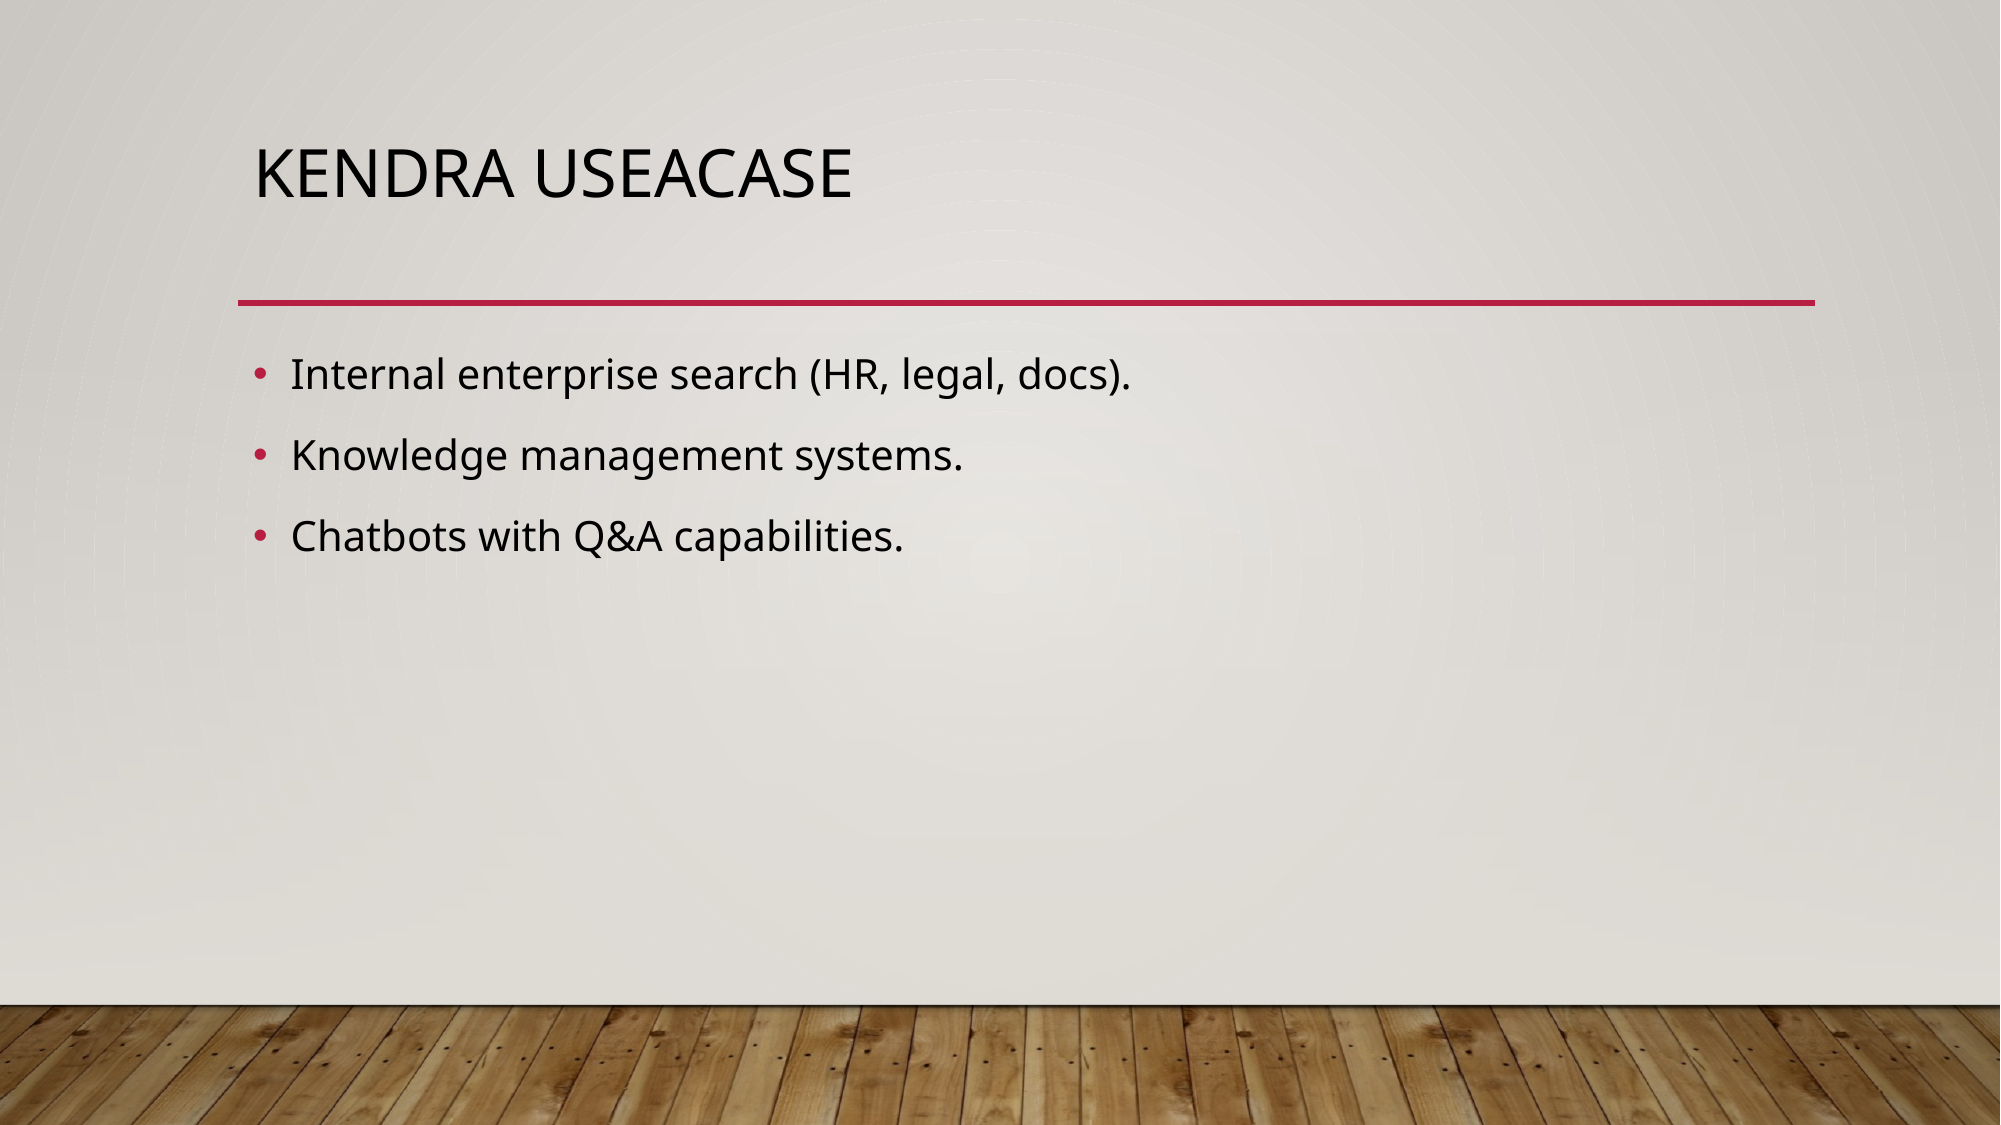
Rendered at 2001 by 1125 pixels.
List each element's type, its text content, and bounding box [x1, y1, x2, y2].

picture [0, 1005, 2000, 1125]
list Internal enterprise search (HR, legal, docs). Knowledge management systems. Chatbots with Q&A capabilities. [238, 330, 1814, 897]
title Kendra useacase [238, 131, 1814, 305]
